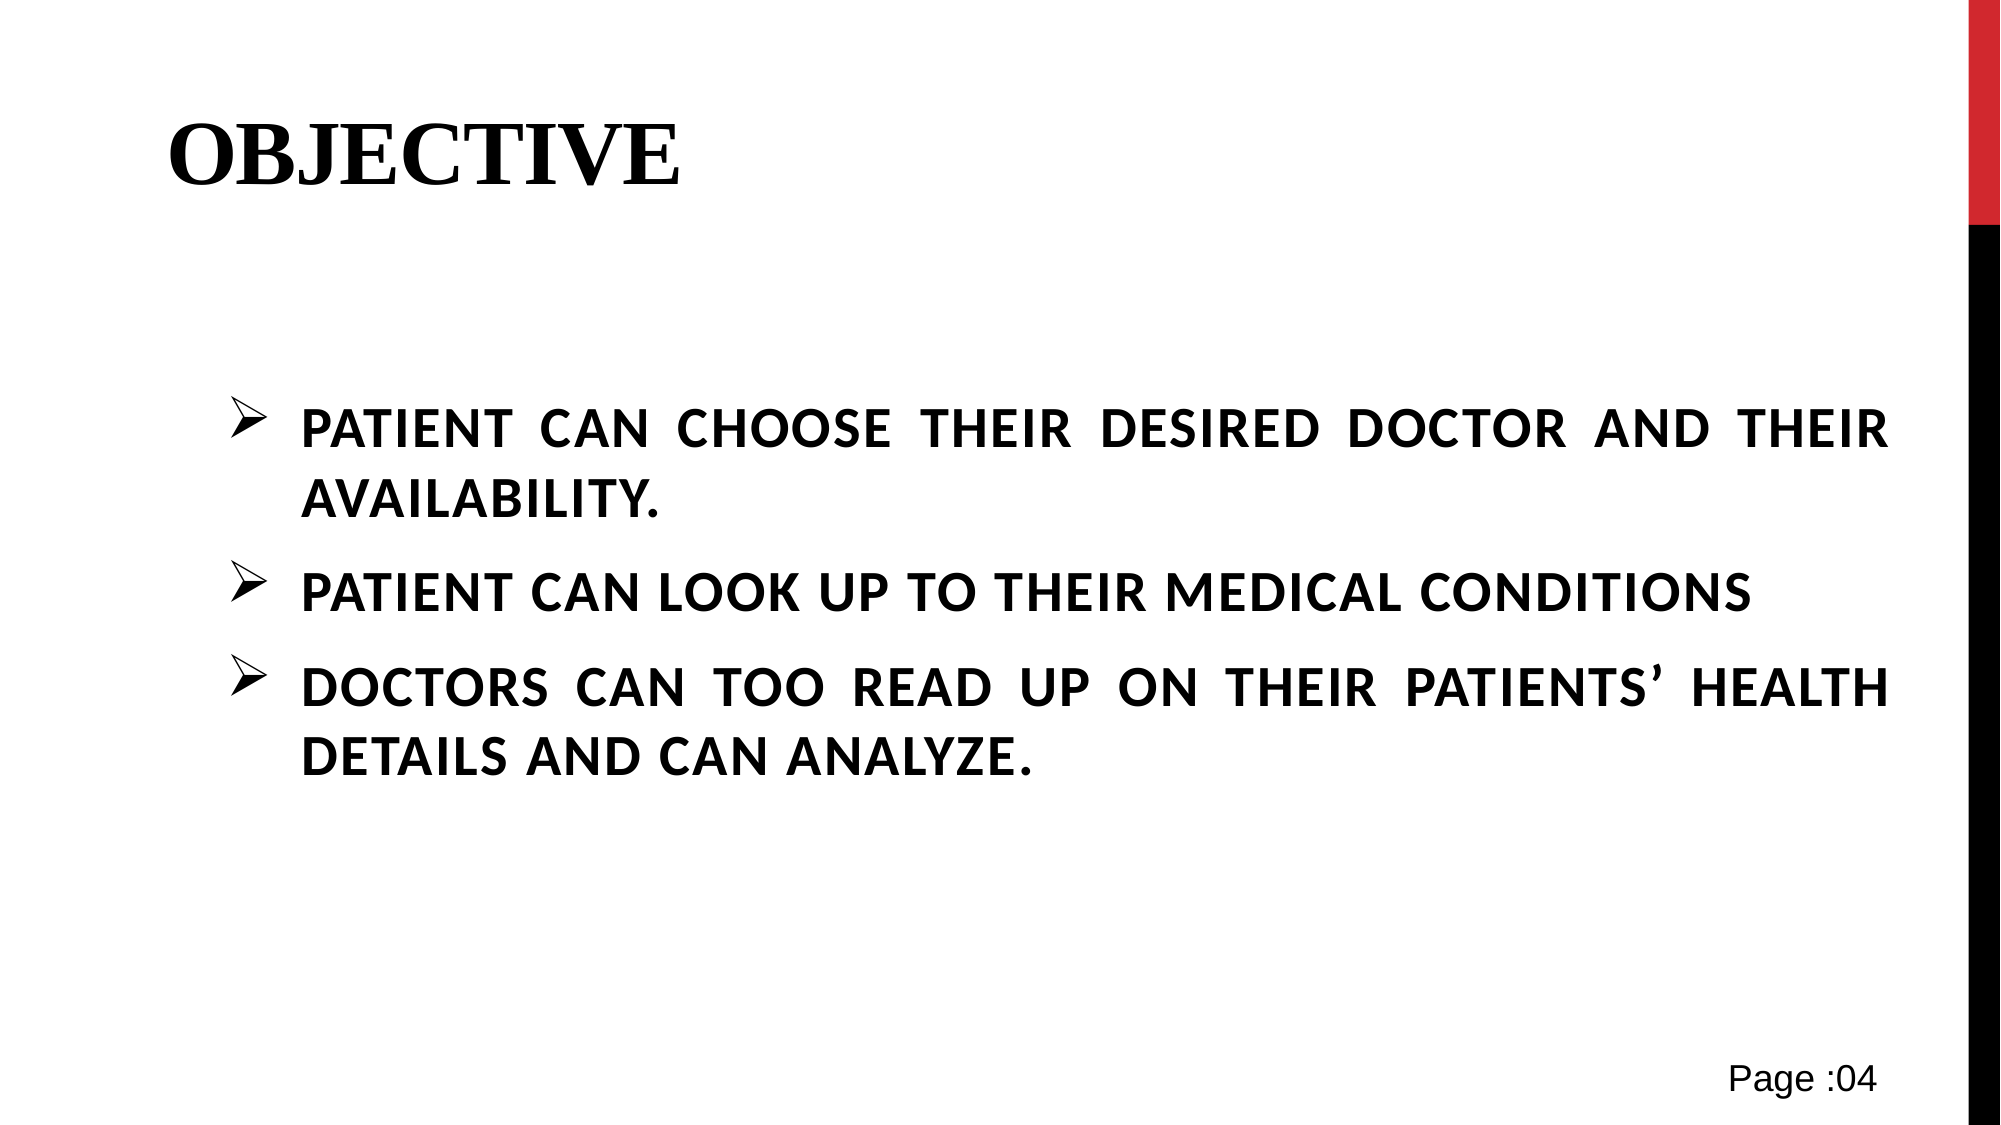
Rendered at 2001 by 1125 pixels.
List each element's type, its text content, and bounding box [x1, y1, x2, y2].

text_box Page :04 [1713, 1046, 1925, 1106]
title Objective [150, 79, 1850, 217]
list Patient can choose their desired doctor and their availability. Patient can look up to their medical conditions Doctors can too read up on their patients’ health details and can analyze. [210, 382, 1910, 825]
